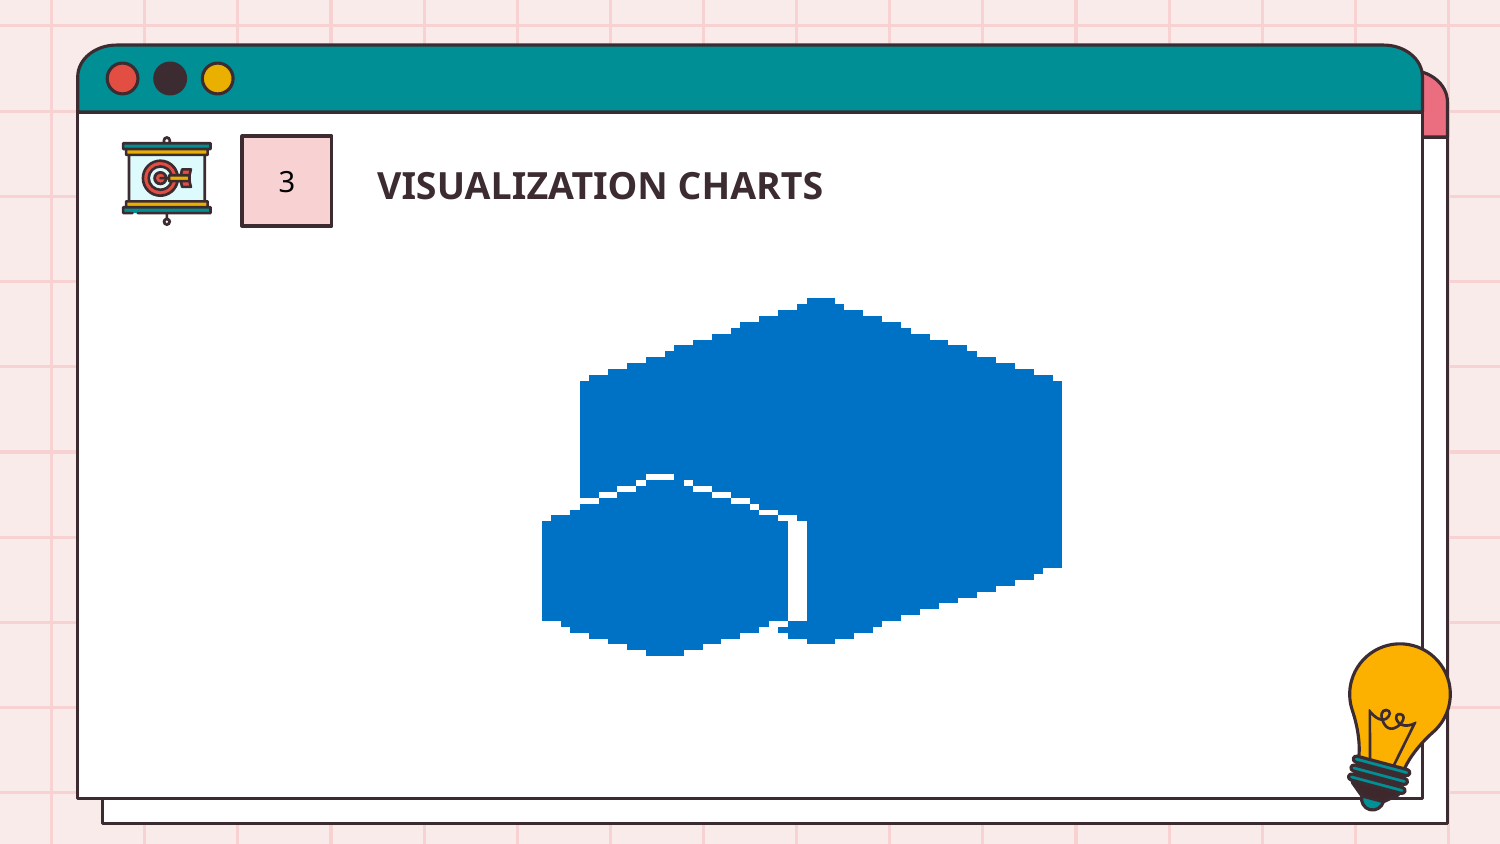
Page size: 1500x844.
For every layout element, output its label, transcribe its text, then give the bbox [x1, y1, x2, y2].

text_box 3 [241, 136, 332, 227]
text_box VISUALIZATION CHARTS [362, 137, 1058, 225]
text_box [121, 135, 213, 227]
picture [372, 211, 1280, 774]
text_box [1340, 642, 1442, 813]
